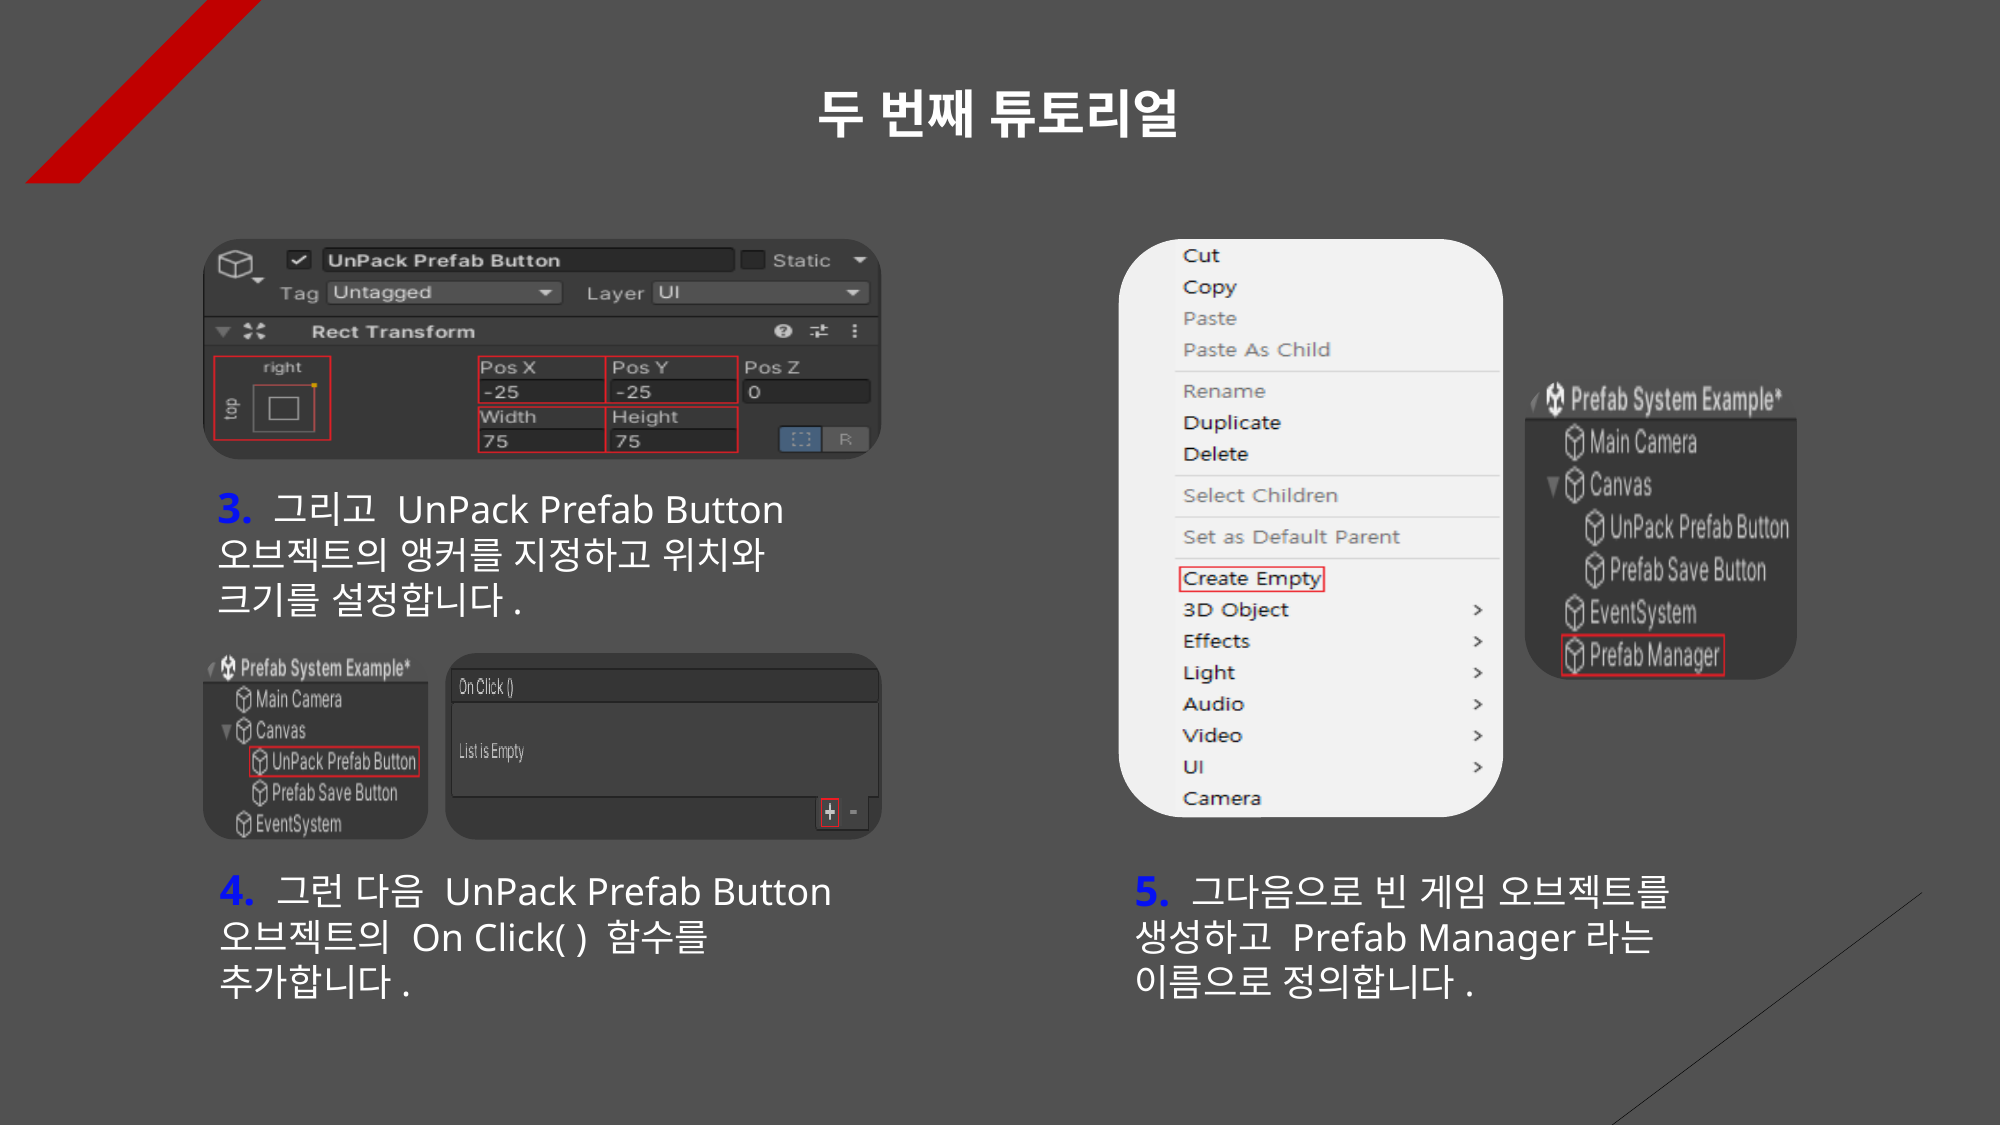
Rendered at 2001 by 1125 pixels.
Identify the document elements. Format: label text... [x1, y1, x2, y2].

text_box 두 번째 튜토리얼 [707, 74, 1291, 152]
text_box 3. 그리고 UnPack Prefab Button 오브젝트의 앵커를 지정하고 위치와 크기를 설정합니다. [202, 474, 883, 630]
text_box 4. 그런 다음 UnPack Prefab Button 오브젝트의 On Click( ) 함수를 추가합니다. [204, 856, 882, 1012]
picture [445, 653, 882, 840]
picture [203, 653, 429, 840]
picture [1118, 239, 1504, 818]
text_box 5. 그다음으로 빈 게임 오브젝트를 생성하고 Prefab Manager라는 이름으로 정의합니다. [1119, 856, 1799, 1012]
picture [203, 238, 882, 460]
picture [1524, 379, 1797, 680]
